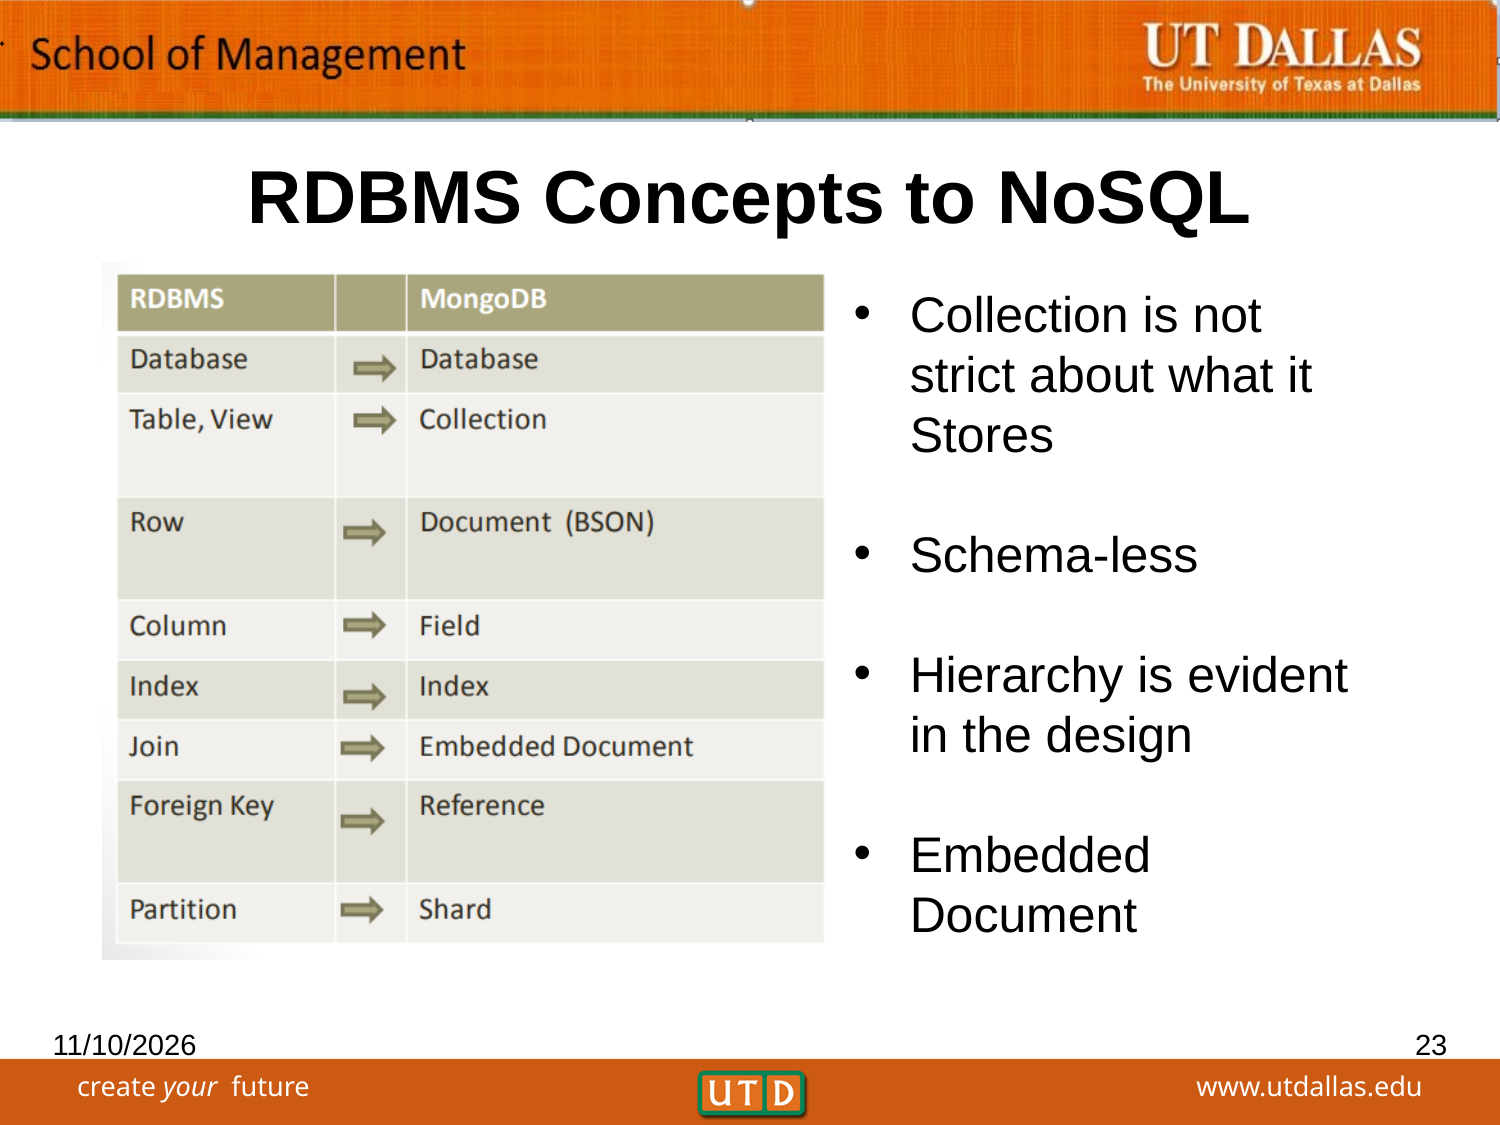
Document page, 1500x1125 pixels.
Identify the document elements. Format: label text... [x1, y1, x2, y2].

title RDBMS Concepts to NoSQL [112, 125, 1388, 263]
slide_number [37, 1018, 351, 1057]
text_box Collection is not strict about what it Stores Schema-less Hierarchy is evident in the design Embedded Document [844, 274, 1388, 950]
picture [0, 0, 1500, 1125]
slide_number 23 [1149, 1018, 1463, 1057]
